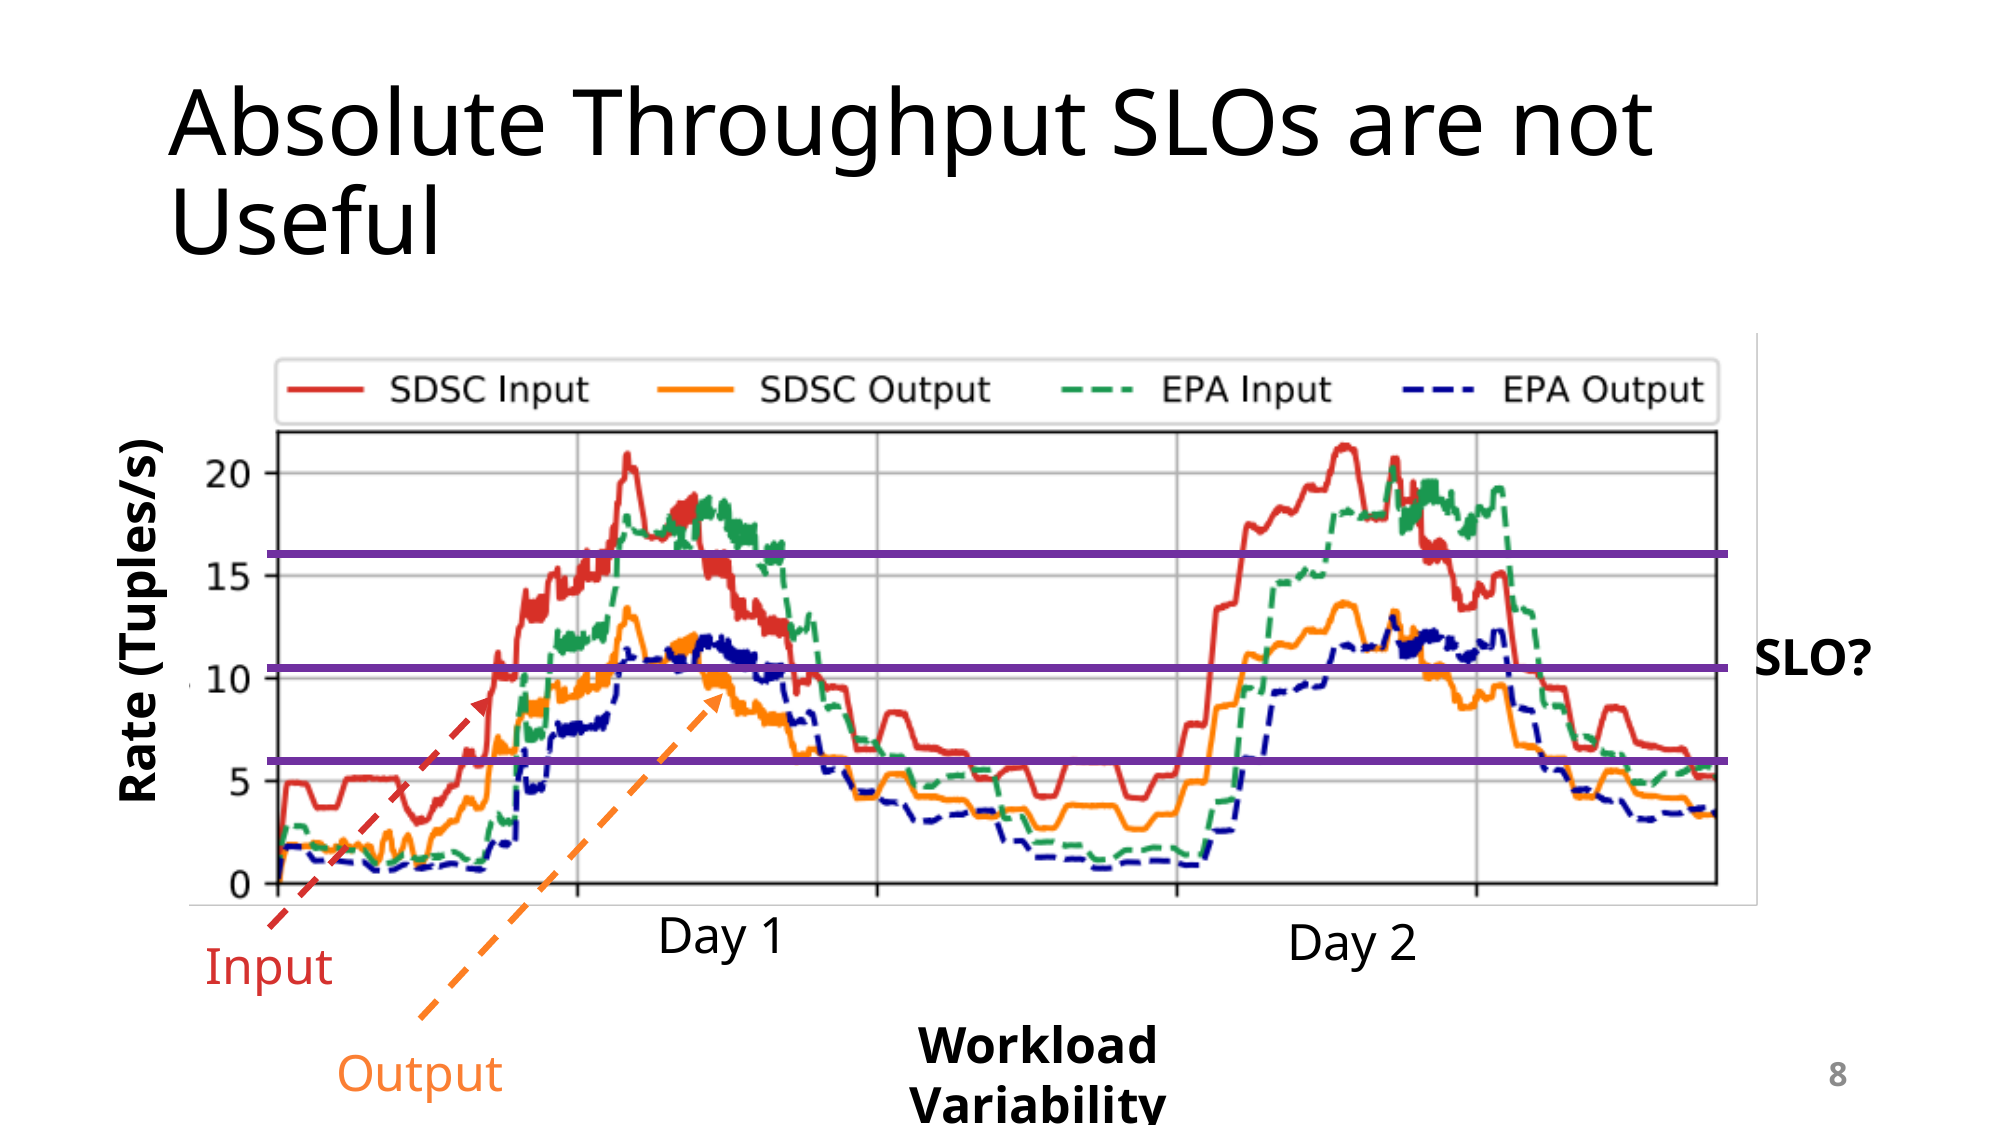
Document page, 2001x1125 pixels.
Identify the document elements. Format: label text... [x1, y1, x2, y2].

picture [189, 333, 1784, 693]
text_box Day 1 [723, 910, 973, 971]
slide_number 8 [1412, 1042, 1863, 1103]
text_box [97, 693, 723, 1125]
picture [723, 695, 1784, 910]
text_box Day 2 [973, 910, 1732, 978]
text_box Workload Variability [783, 1005, 1294, 1125]
text_box Rate (Tuples/s) [98, 358, 173, 693]
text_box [266, 618, 1900, 695]
title Absolute Throughput SLOs are not Useful [153, 66, 1879, 284]
